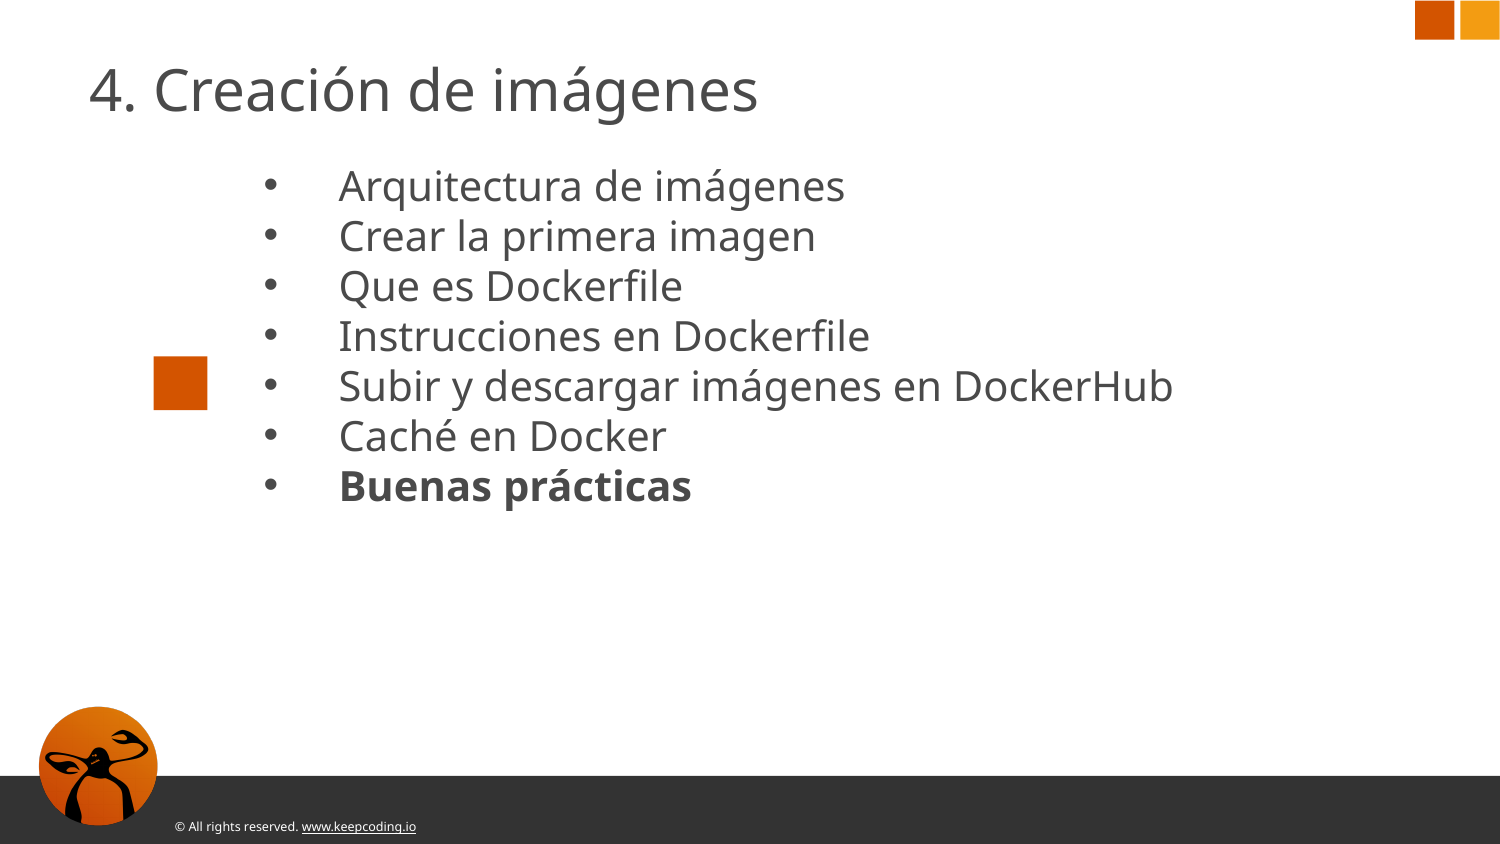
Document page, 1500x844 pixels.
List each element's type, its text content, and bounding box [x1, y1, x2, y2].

text_box Arquitectura de imágenes Crear la primera imagen Que es Dockerfile Instrucciones en Dockerfile Subir y descargar imágenes en DockerHub Caché en Docker Buenas prácticas [217, 150, 1425, 772]
picture [0, 673, 246, 844]
subtitle 4. Creación de imágenes [43, 44, 1441, 175]
